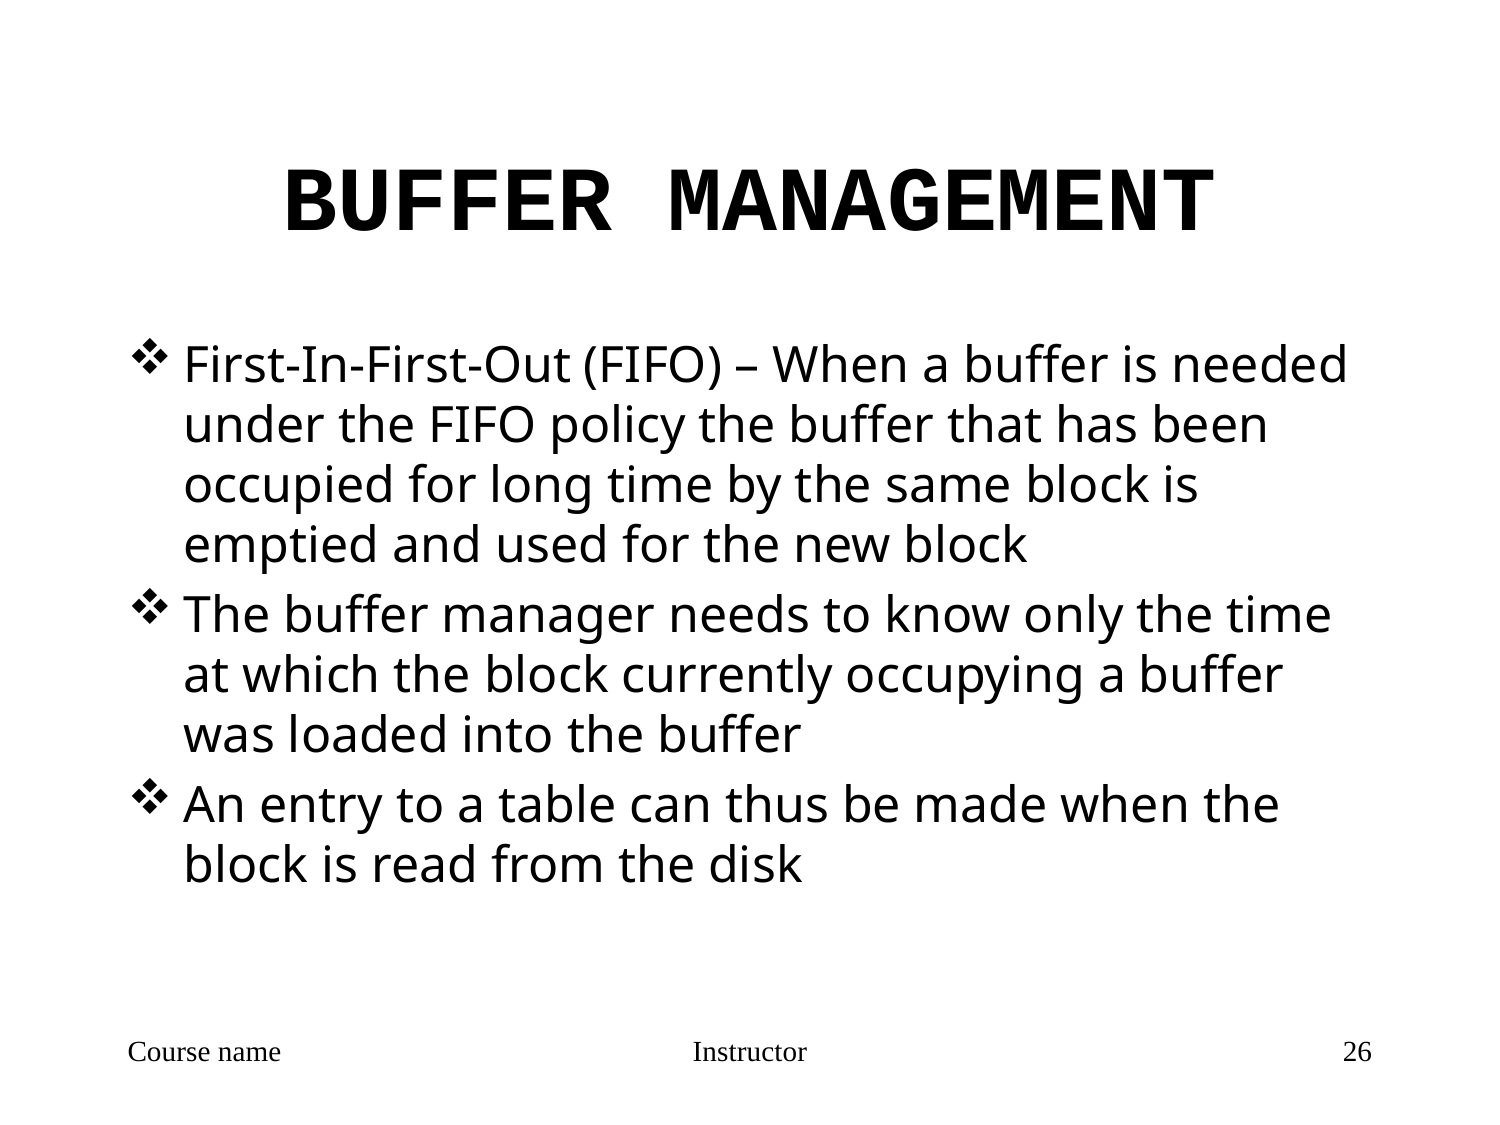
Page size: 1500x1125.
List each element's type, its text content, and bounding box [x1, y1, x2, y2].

list First-In-First-Out (FIFO) – When a buffer is needed under the FIFO policy the buffer that has been occupied for long time by the same block is emptied and used for the new block The buffer manager needs to know only the time at which the block currently occupying a buffer was loaded into the buffer An entry to a table can thus be made when the block is read from the disk [112, 324, 1388, 1001]
slide_number 26 [1074, 1024, 1388, 1101]
slide_number Course name [112, 1024, 426, 1101]
title BUFFER MANAGEMENT [112, 99, 1388, 288]
footer Instructor [512, 1024, 988, 1101]
